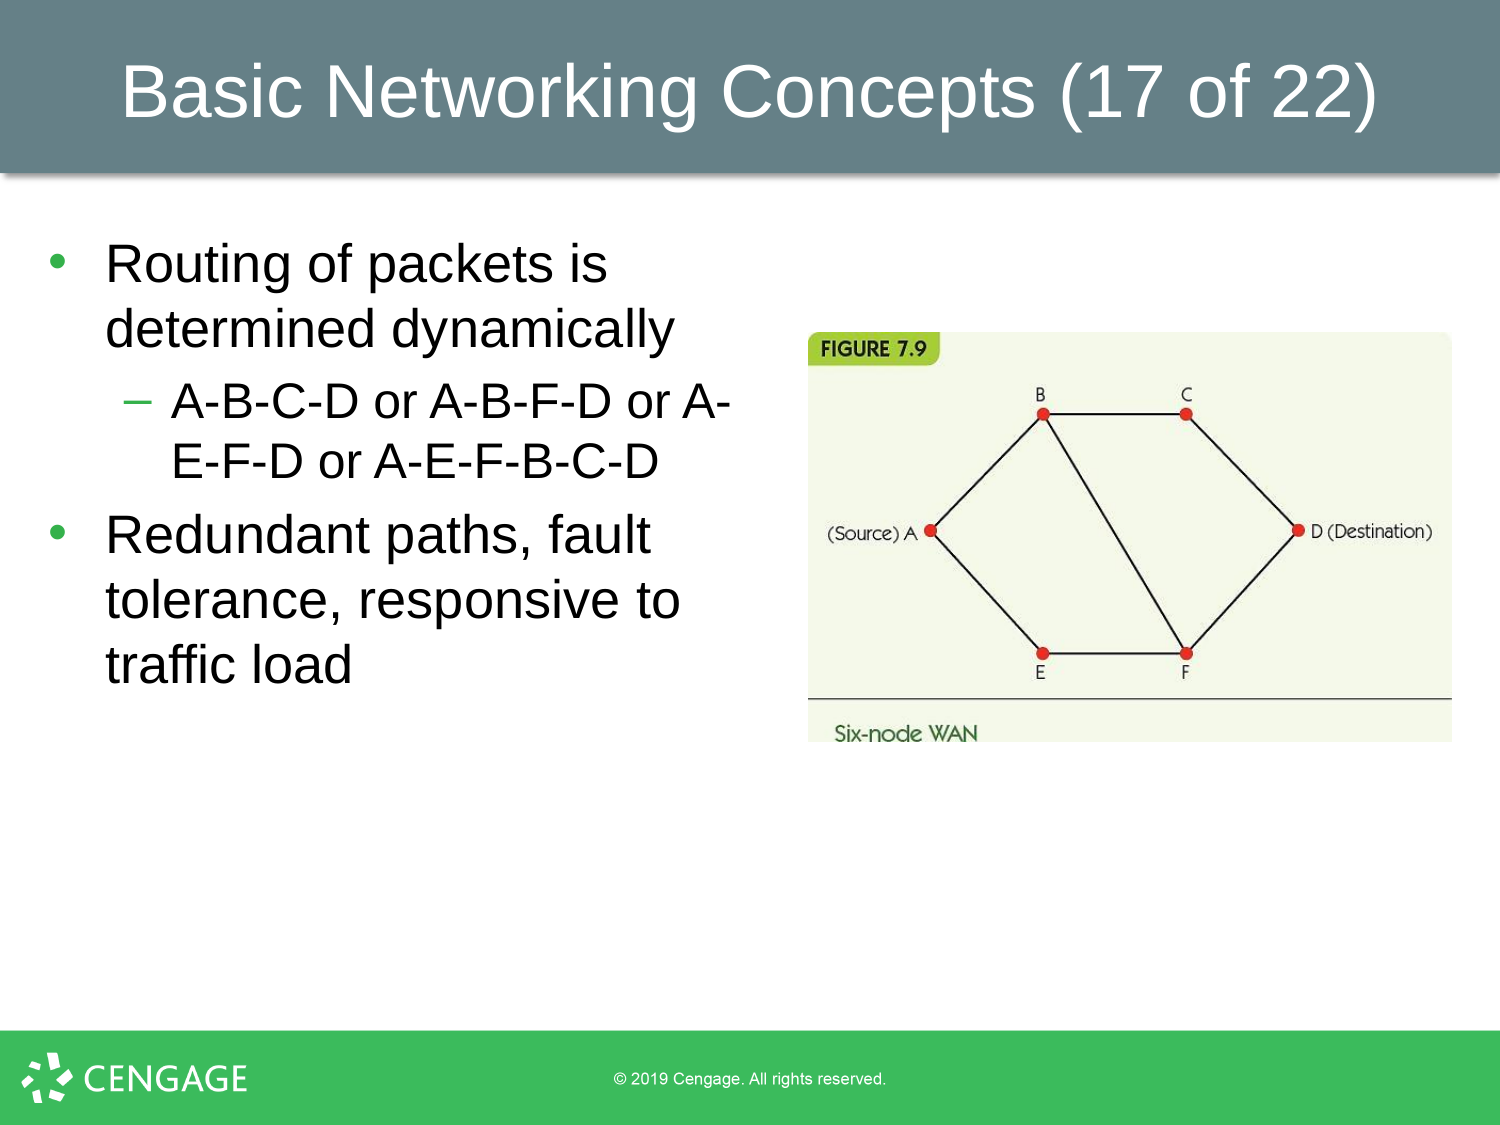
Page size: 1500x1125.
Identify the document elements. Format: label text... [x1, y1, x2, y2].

picture [0, 174, 1500, 1125]
list Routing of packets is determined dynamically A-B-C-D or A-B-F-D or A-E-F-D or A-E-F-B-C-D Redundant paths, fault tolerance, responsive to traffic load [33, 221, 790, 968]
title Basic Networking Concepts (17 of 22) [0, 0, 1500, 174]
